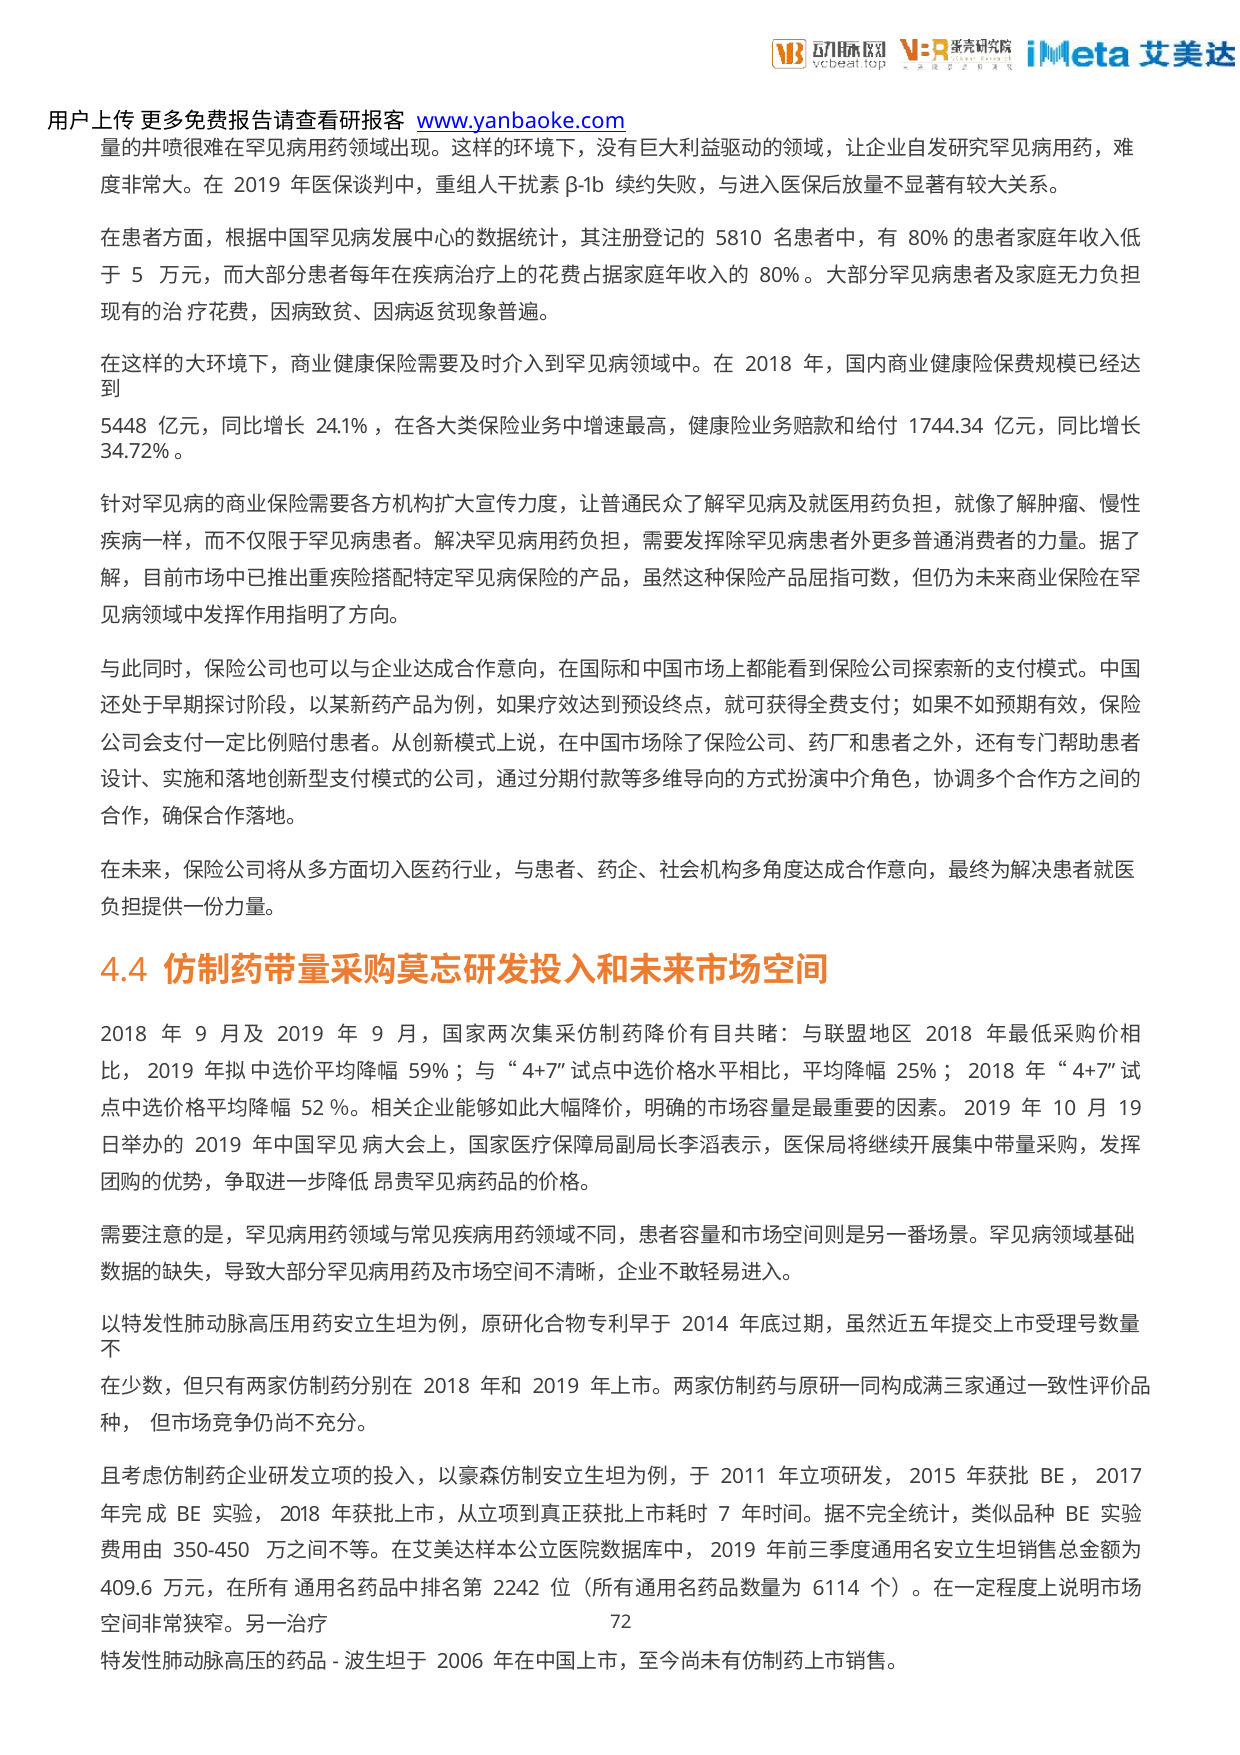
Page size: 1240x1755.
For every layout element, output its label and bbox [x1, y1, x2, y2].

text_box [45, 109, 1153, 1674]
picture [772, 39, 1235, 70]
slide_number [604, 1611, 637, 1755]
